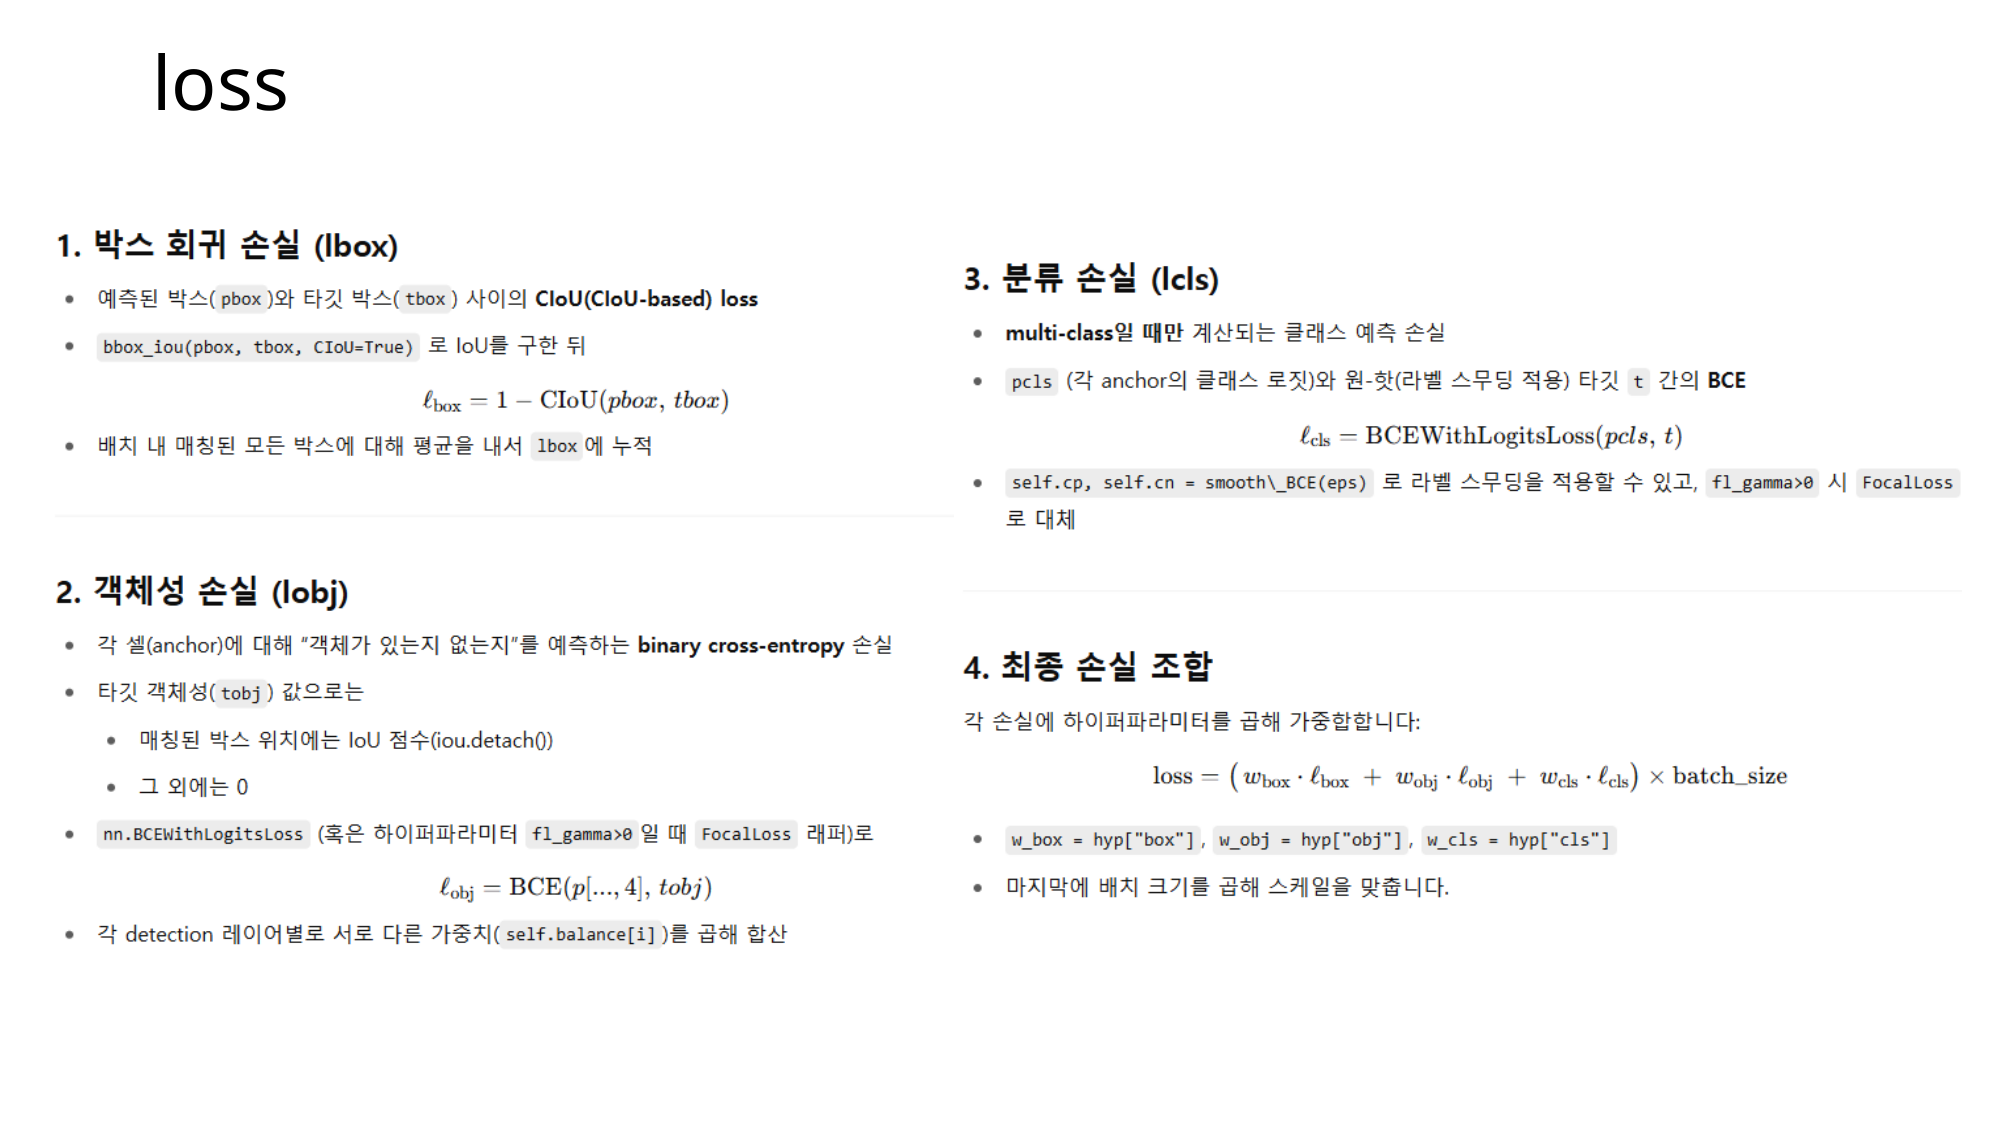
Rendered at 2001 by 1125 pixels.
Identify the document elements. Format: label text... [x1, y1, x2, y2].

title loss [137, 40, 1863, 132]
picture [37, 218, 1963, 987]
